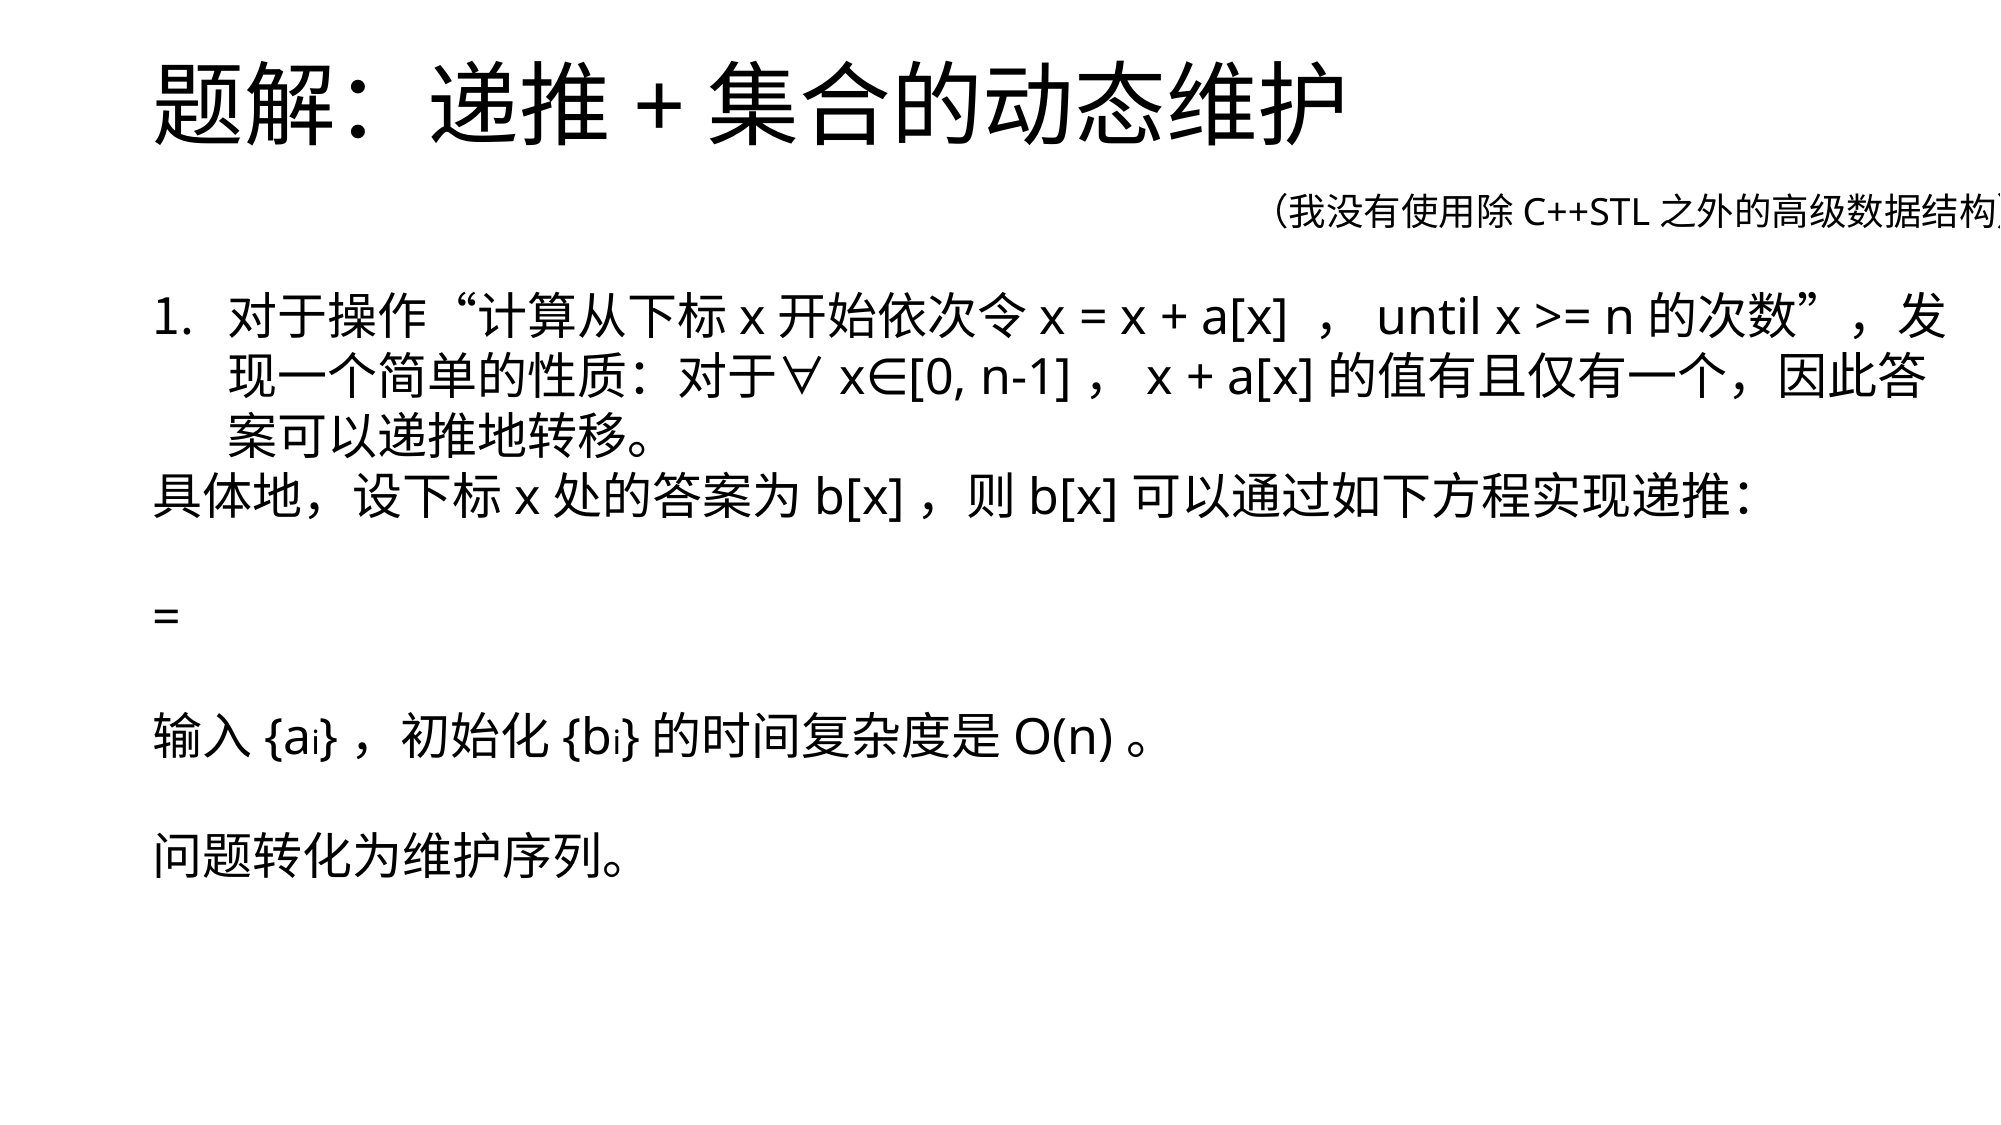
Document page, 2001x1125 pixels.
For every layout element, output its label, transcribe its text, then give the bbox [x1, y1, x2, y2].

text_box （我没有使用除C++STL之外的高级数据结构） [1236, 180, 2000, 241]
title 题解：递推+集合的动态维护 [137, 0, 1863, 218]
